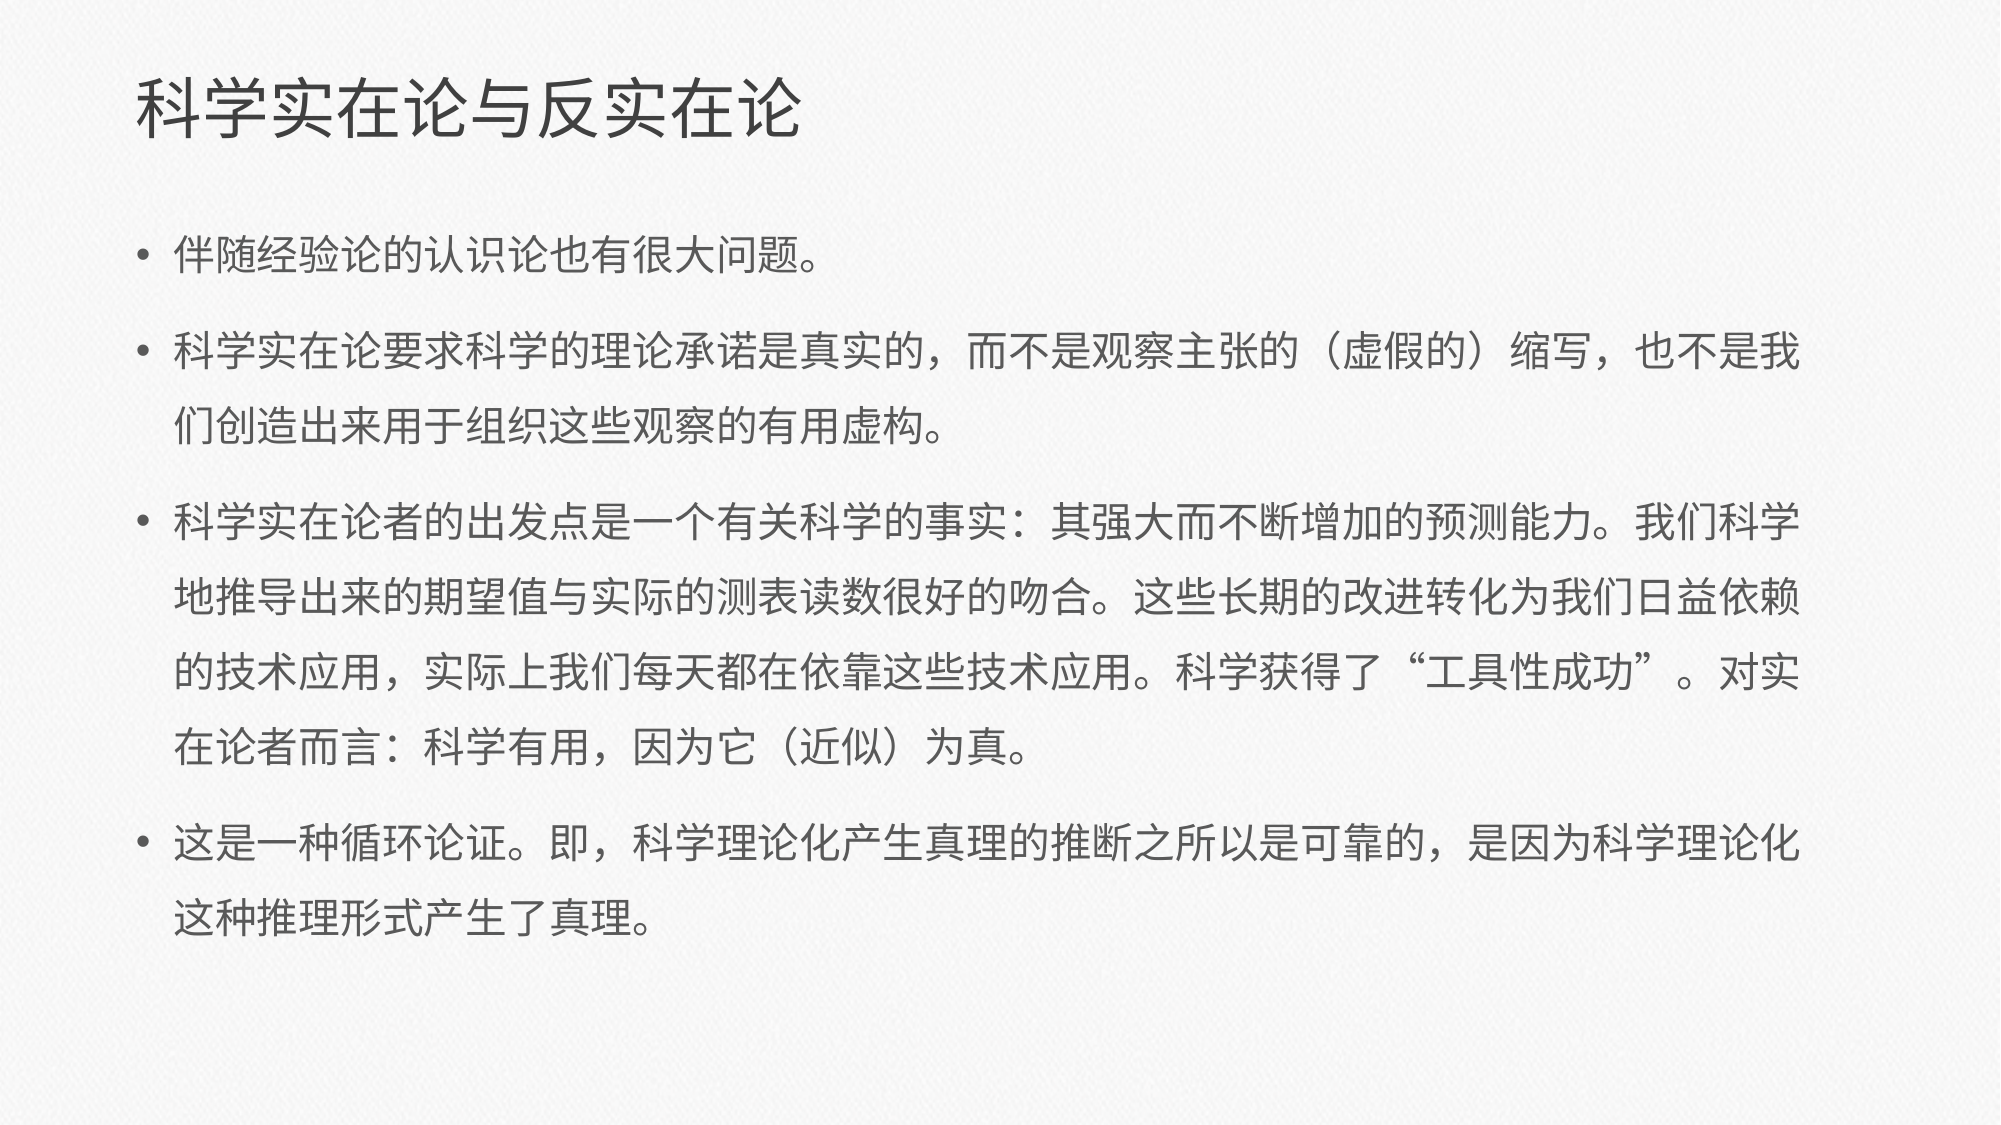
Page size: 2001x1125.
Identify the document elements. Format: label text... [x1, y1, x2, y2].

text_box 科学实在论与反实在论 [120, 59, 818, 155]
text_box 伴随经验论的认识论也有很大问题。 科学实在论要求科学的理论承诺是真实的，而不是观察主张的（虚假的）缩写，也不是我们创造出来用于组织这些观察的有用虚构。 科学实在论者的出发点是一个有关科学的事实：其强大而不断增加的预测能力。我们科学地推导出来的期望值与实际的测表读数很好的吻合。这些长期的改进转化为我们日益依赖的技术应用，实际上我们每天都在依靠这些技术应用。科学获得了“工具性成功”。对实在论者而言：科学有用，因为它（近似）为真。 这是一种循环论证。即，科学理论化产生真理的推断之所以是可靠的，是因为科学理论化这种推理形式产生了真理。 [121, 196, 1847, 1036]
